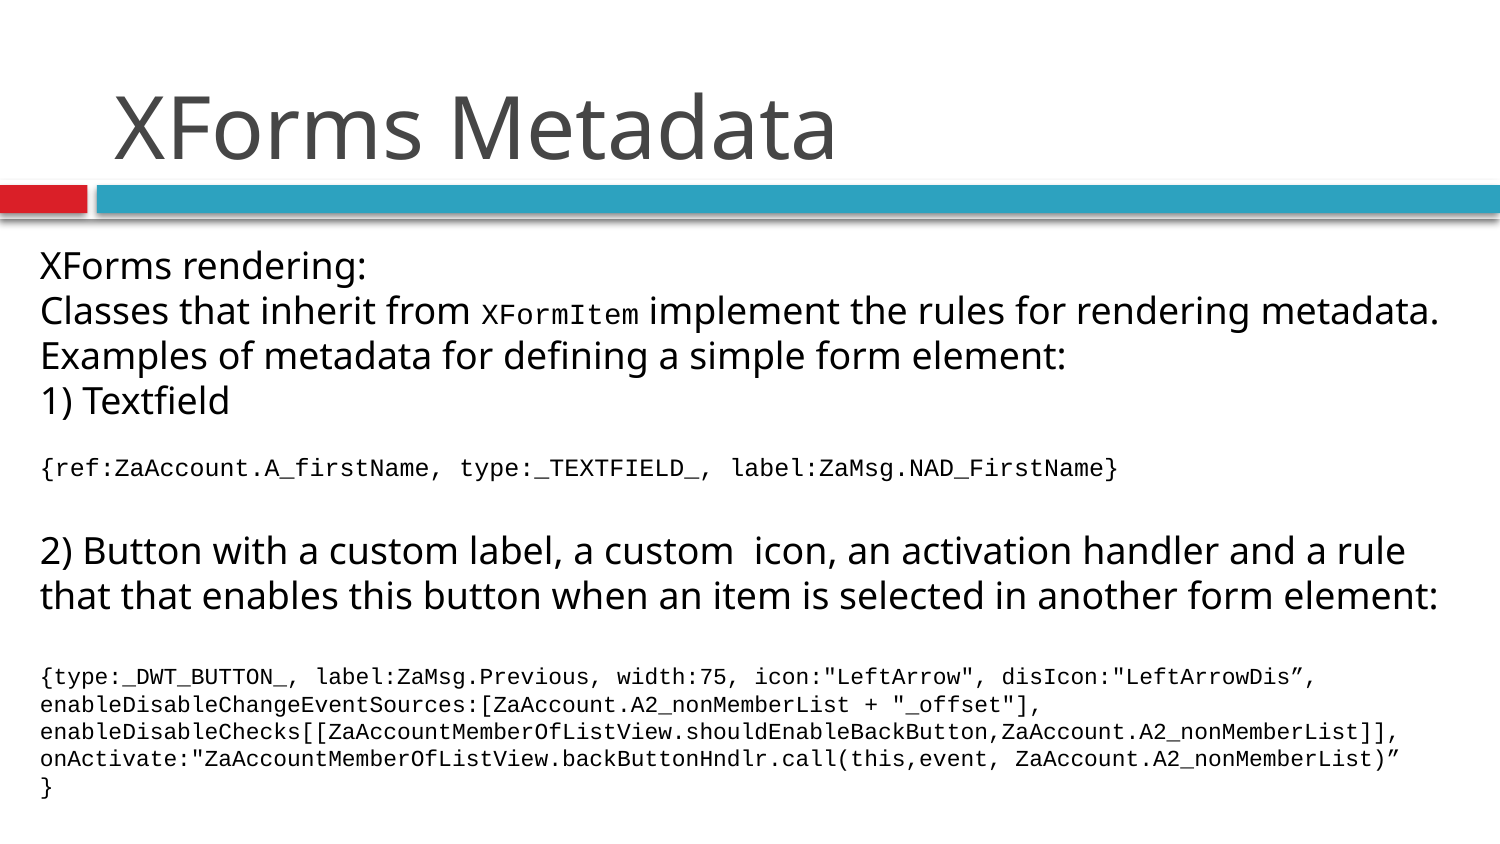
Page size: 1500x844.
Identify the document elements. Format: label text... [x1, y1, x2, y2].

title XForms Metadata [99, 19, 1438, 185]
text_box XForms rendering: Classes that inherit from XFormItem implement the rules for rendering metadata. Examples of metadata for defining a simple form element: 1) Textfield {ref:ZaAccount.A_firstName, type:_TEXTFIELD_, label:ZaMsg.NAD_FirstName} 2) Button with a custom label, a custom icon, an activation handler and a rule that that enables this button when an item is selected in another form element: {type:_DWT_BUTTON_, label:ZaMsg.Previous, width:75, icon:"LeftArrow", disIcon:"LeftArrowDis”, enableDisableChangeEventSources:[ZaAccount.A2_nonMemberList + "_offset"], enableDisableChecks[[ZaAccountMemberOfListView.shouldEnableBackButton,ZaAccount.A2_nonMemberList]], onActivate:"ZaAccountMemberOfListView.backButtonHndlr.call(this,event, ZaAccount.A2_nonMemberList)” } [24, 234, 1500, 844]
